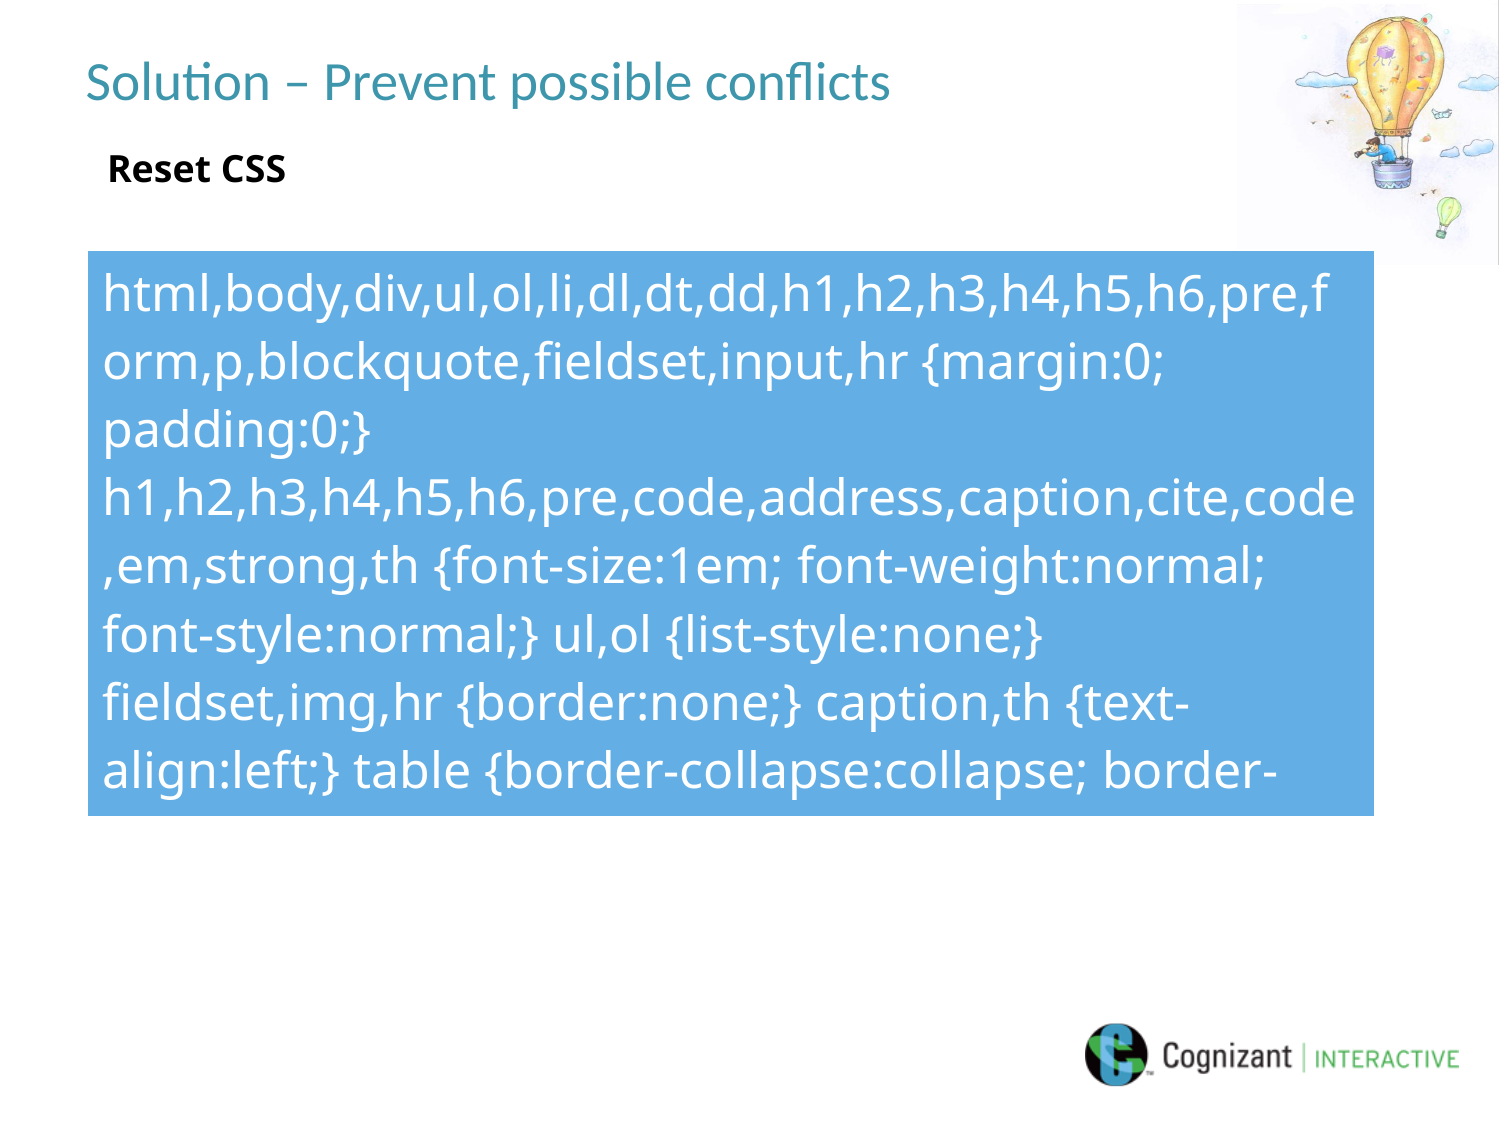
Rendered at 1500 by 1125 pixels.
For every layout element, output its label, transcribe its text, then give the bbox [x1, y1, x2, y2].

title Solution – Prevent possible conflicts [70, 37, 1275, 119]
picture [1085, 1022, 1459, 1088]
picture [1237, 0, 1499, 265]
text_box Reset CSS [92, 137, 302, 198]
table_header html,body,div,ul,ol,li,dl,dt,dd,h1,h2,h3,h4,h5,h6,pre,form,p,blockquote,fieldset,input,hr {margin:0; padding:0;} h1,h2,h3,h4,h5,h6,pre,code,address,caption,cite,code,em,strong,th {font-size:1em; font-weight:normal; font-style:normal;} ul,ol {list-style:none;} fieldset,img,hr {border:none;} caption,th {text-align:left;} table {border-collapse:collapse; border-spacing:0;} td {vertical-align:top;} [88, 251, 1374, 816]
